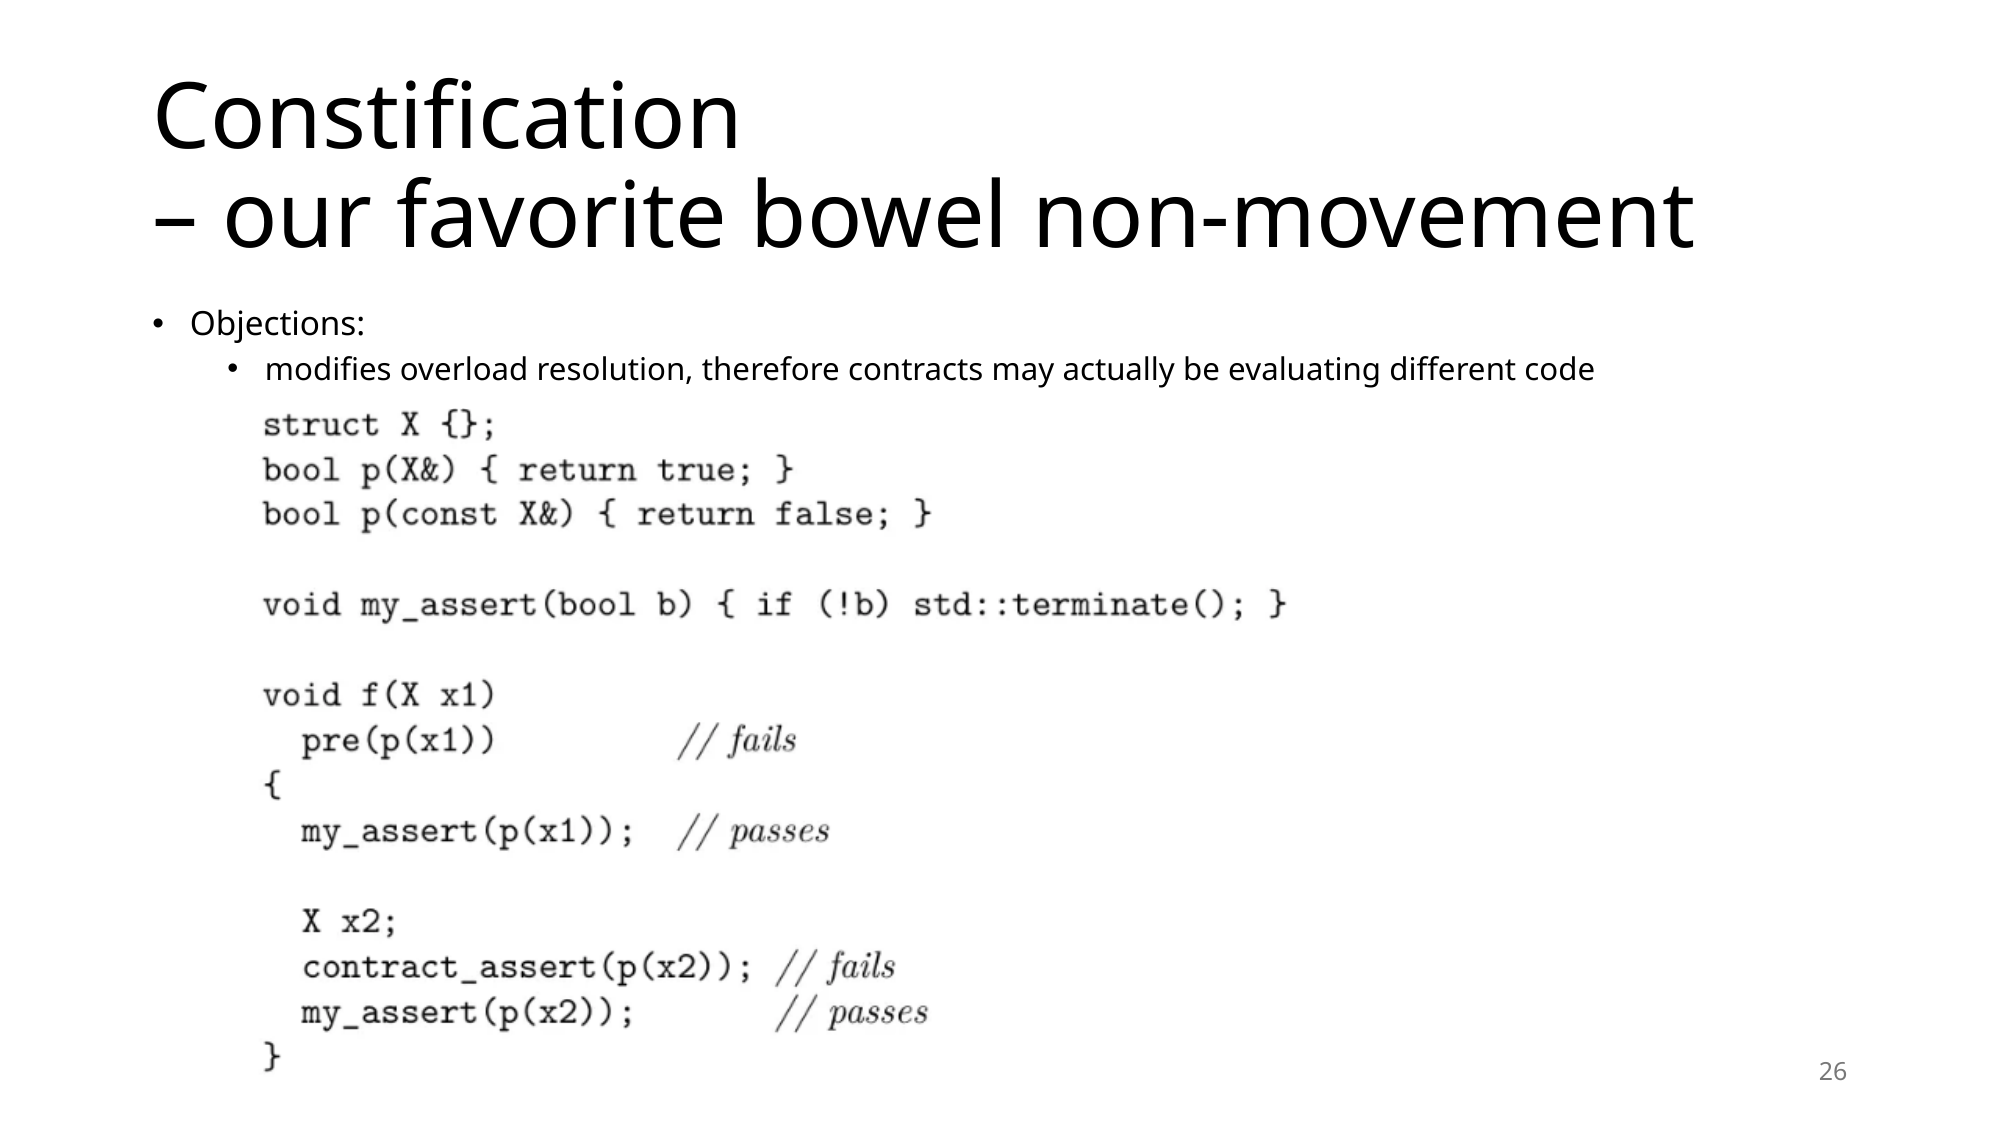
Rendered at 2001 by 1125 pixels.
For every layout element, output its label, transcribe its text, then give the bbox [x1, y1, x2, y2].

list Objections: modifies overload resolution, therefore contracts may actually be evaluating different code [137, 299, 1863, 430]
title Constification – our favorite bowel non-movement [137, 59, 1863, 278]
picture [253, 407, 1294, 1081]
slide_number 26 [1412, 1042, 1863, 1103]
